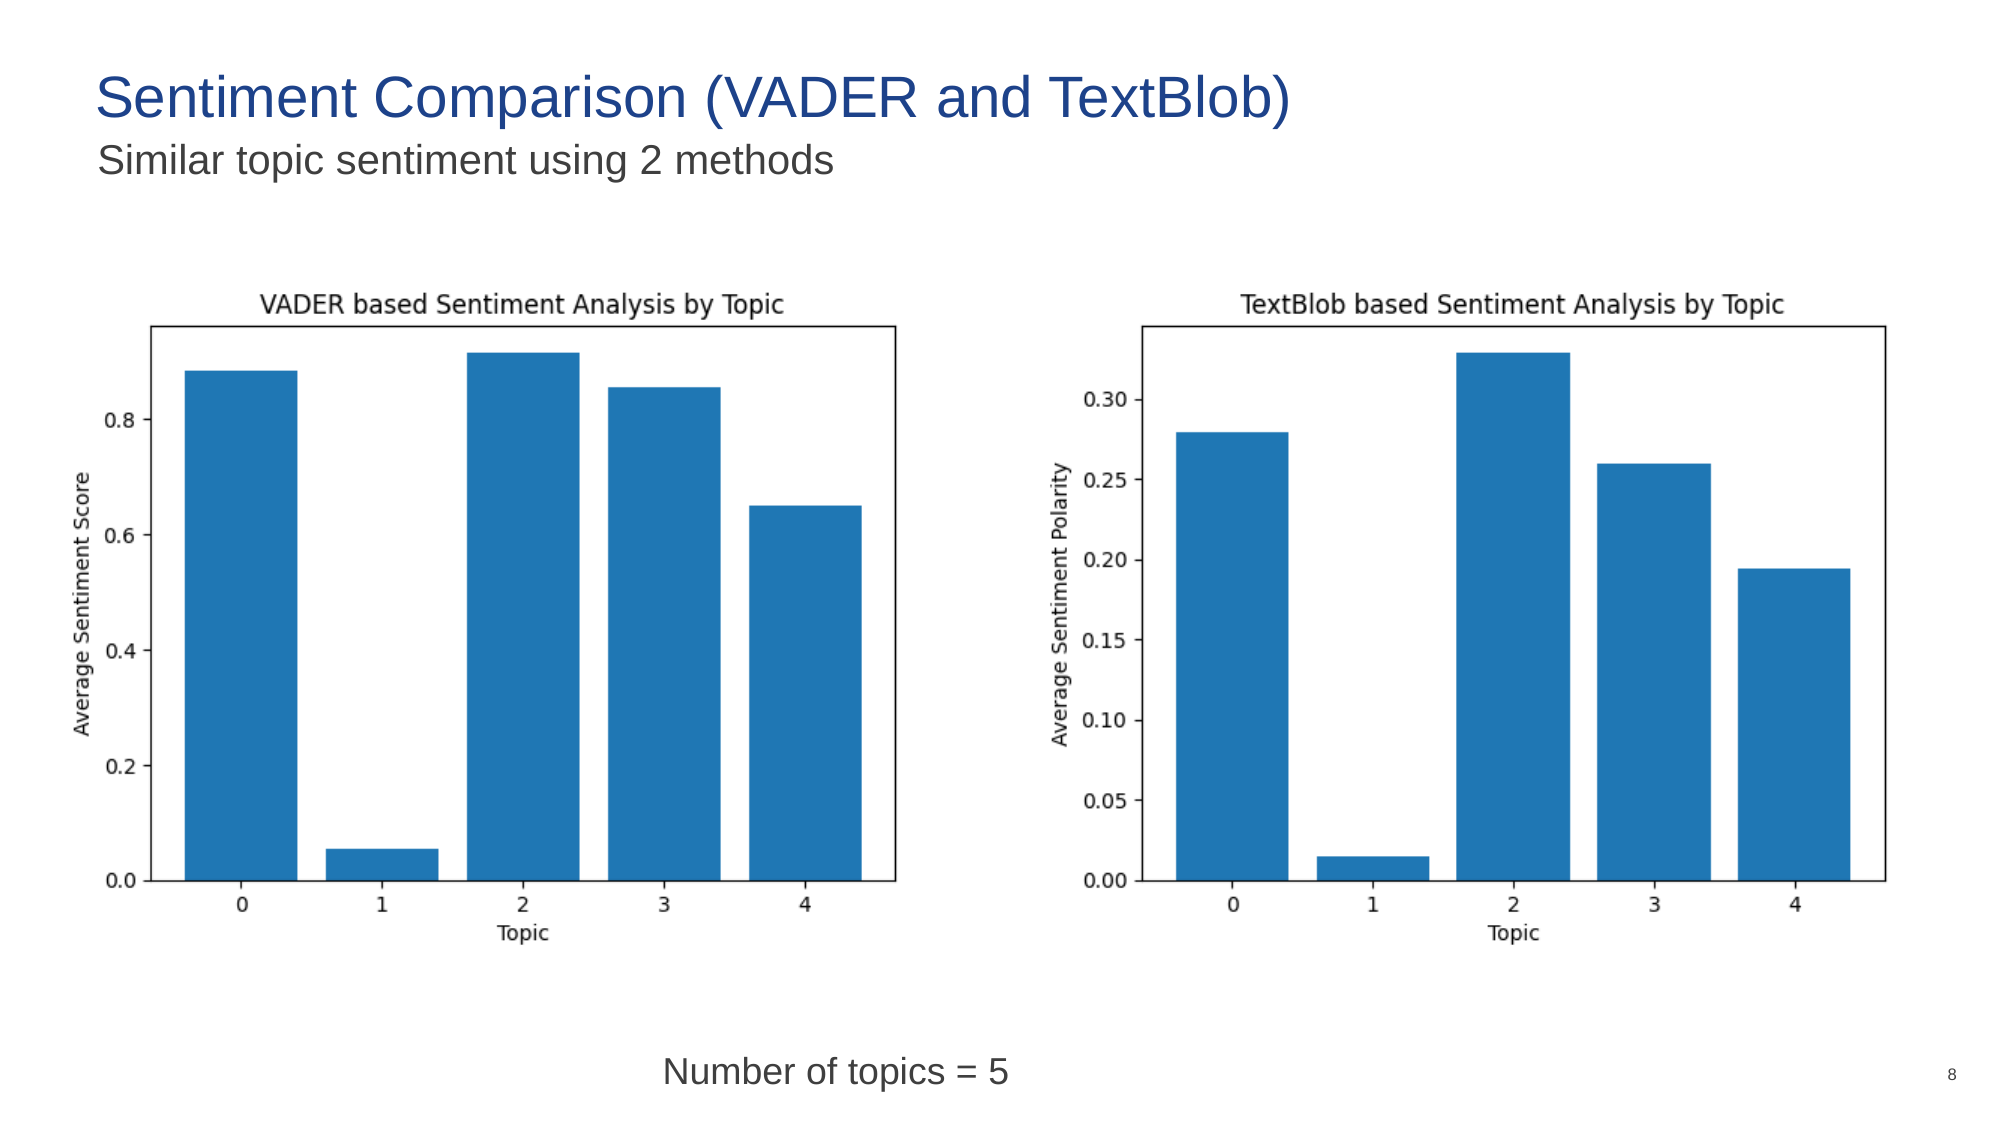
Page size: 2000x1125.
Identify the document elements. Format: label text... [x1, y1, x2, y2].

title Sentiment Comparison (VADER and TextBlob) [95, 67, 1900, 131]
text_box Number of topics = 5 [662, 1033, 1087, 1093]
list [58, 278, 910, 960]
picture [1036, 278, 1900, 960]
subtitle Similar topic sentiment using 2 methods [97, 133, 1900, 174]
